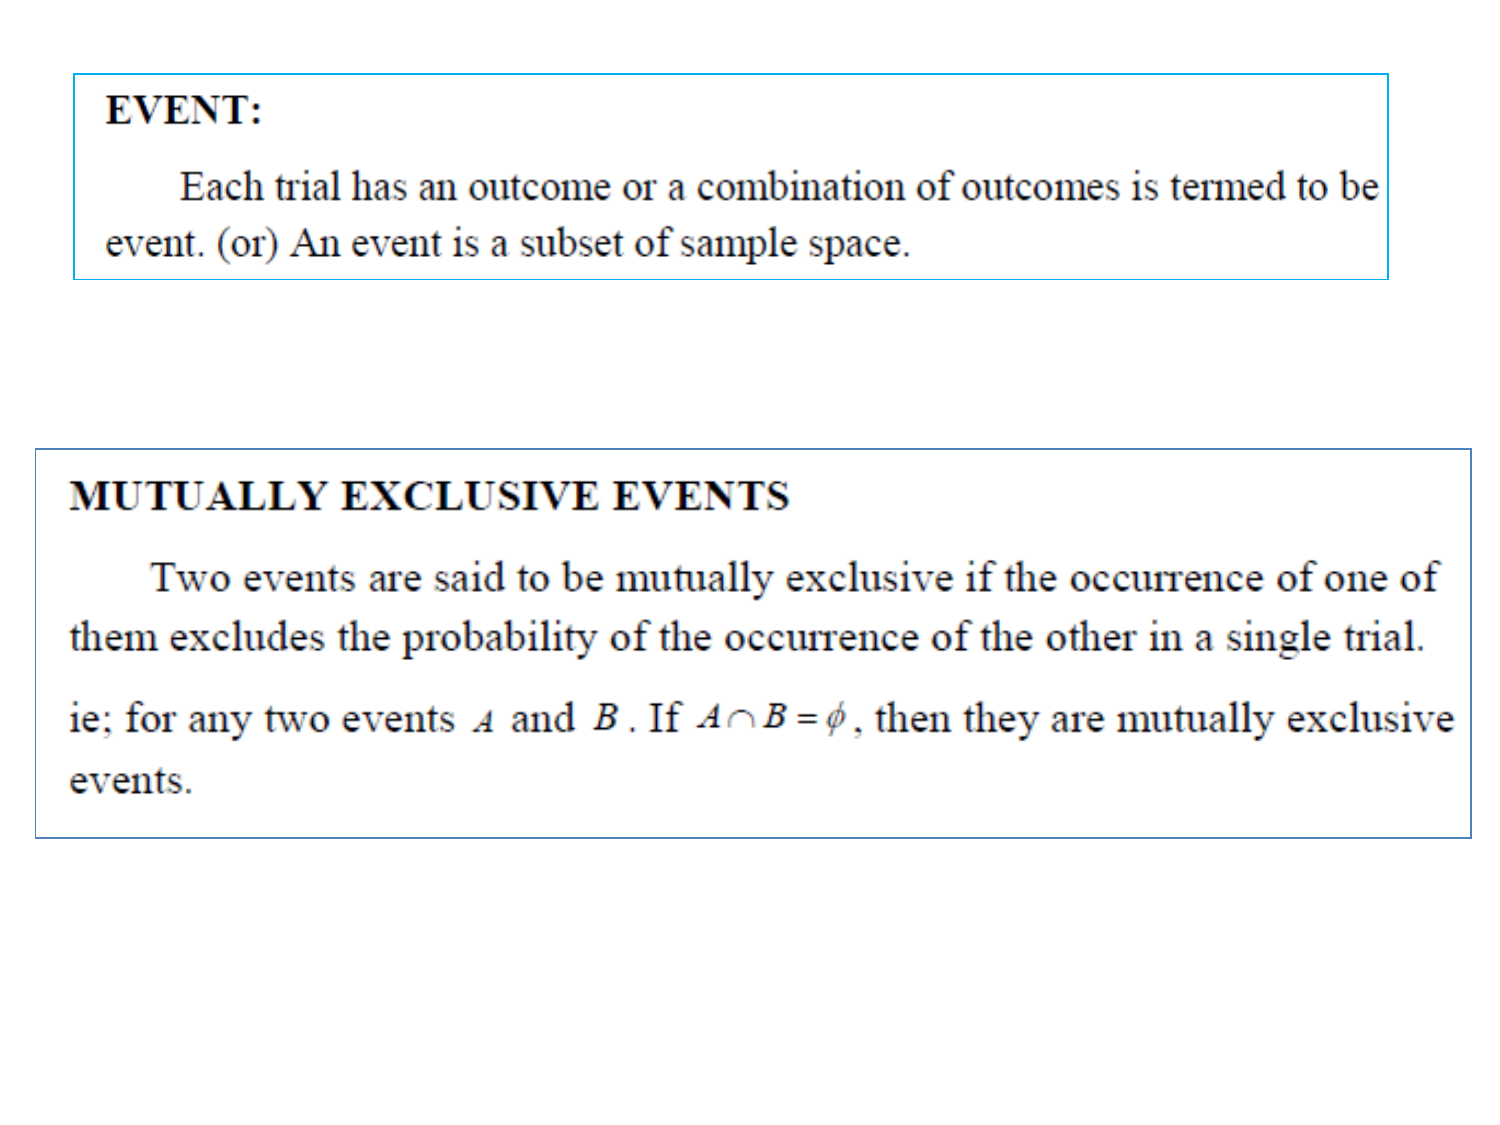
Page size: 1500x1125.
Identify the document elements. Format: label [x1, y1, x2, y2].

picture [36, 449, 1471, 838]
picture [76, 76, 1386, 278]
